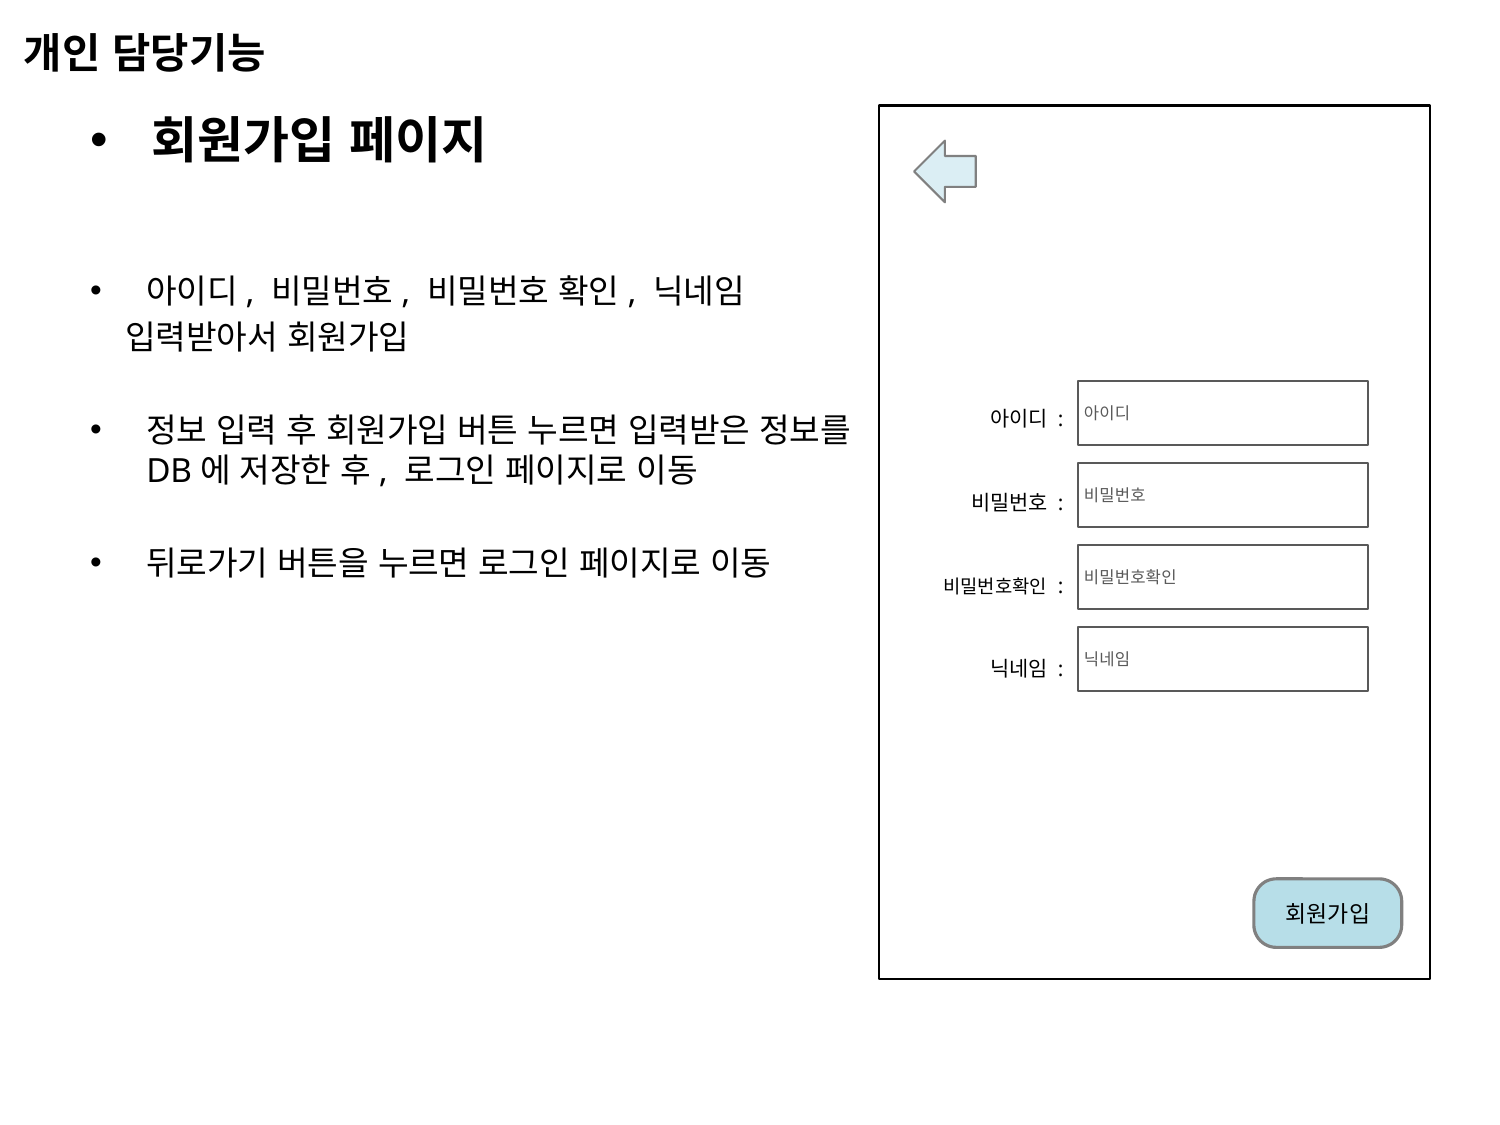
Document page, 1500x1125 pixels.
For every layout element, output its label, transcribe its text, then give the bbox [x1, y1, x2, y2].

list 아이디, 비밀번호, 비밀번호 확인, 닉네임 입력받아서 회원가입 정보 입력 후 회원가입 버튼 누르면 입력받은 정보를 DB에 저장한 후, 로그인 페이지로 이동 뒤로가기 버튼을 누르면 로그인 페이지로 이동 [75, 262, 868, 973]
title 회원가입 페이지 [75, 45, 1425, 233]
text_box 비밀번호확인 [1076, 543, 1370, 611]
text_box 비밀번호 [1076, 461, 1370, 529]
text_box 닉네임 [1076, 625, 1370, 693]
text_box 아이디 [1076, 379, 1370, 447]
text_box 아이디 : 비밀번호 : 비밀번호확인 : 닉네임 : [913, 381, 1078, 689]
text_box 개인 담당기능 [17, 19, 358, 84]
text_box [877, 103, 1432, 981]
